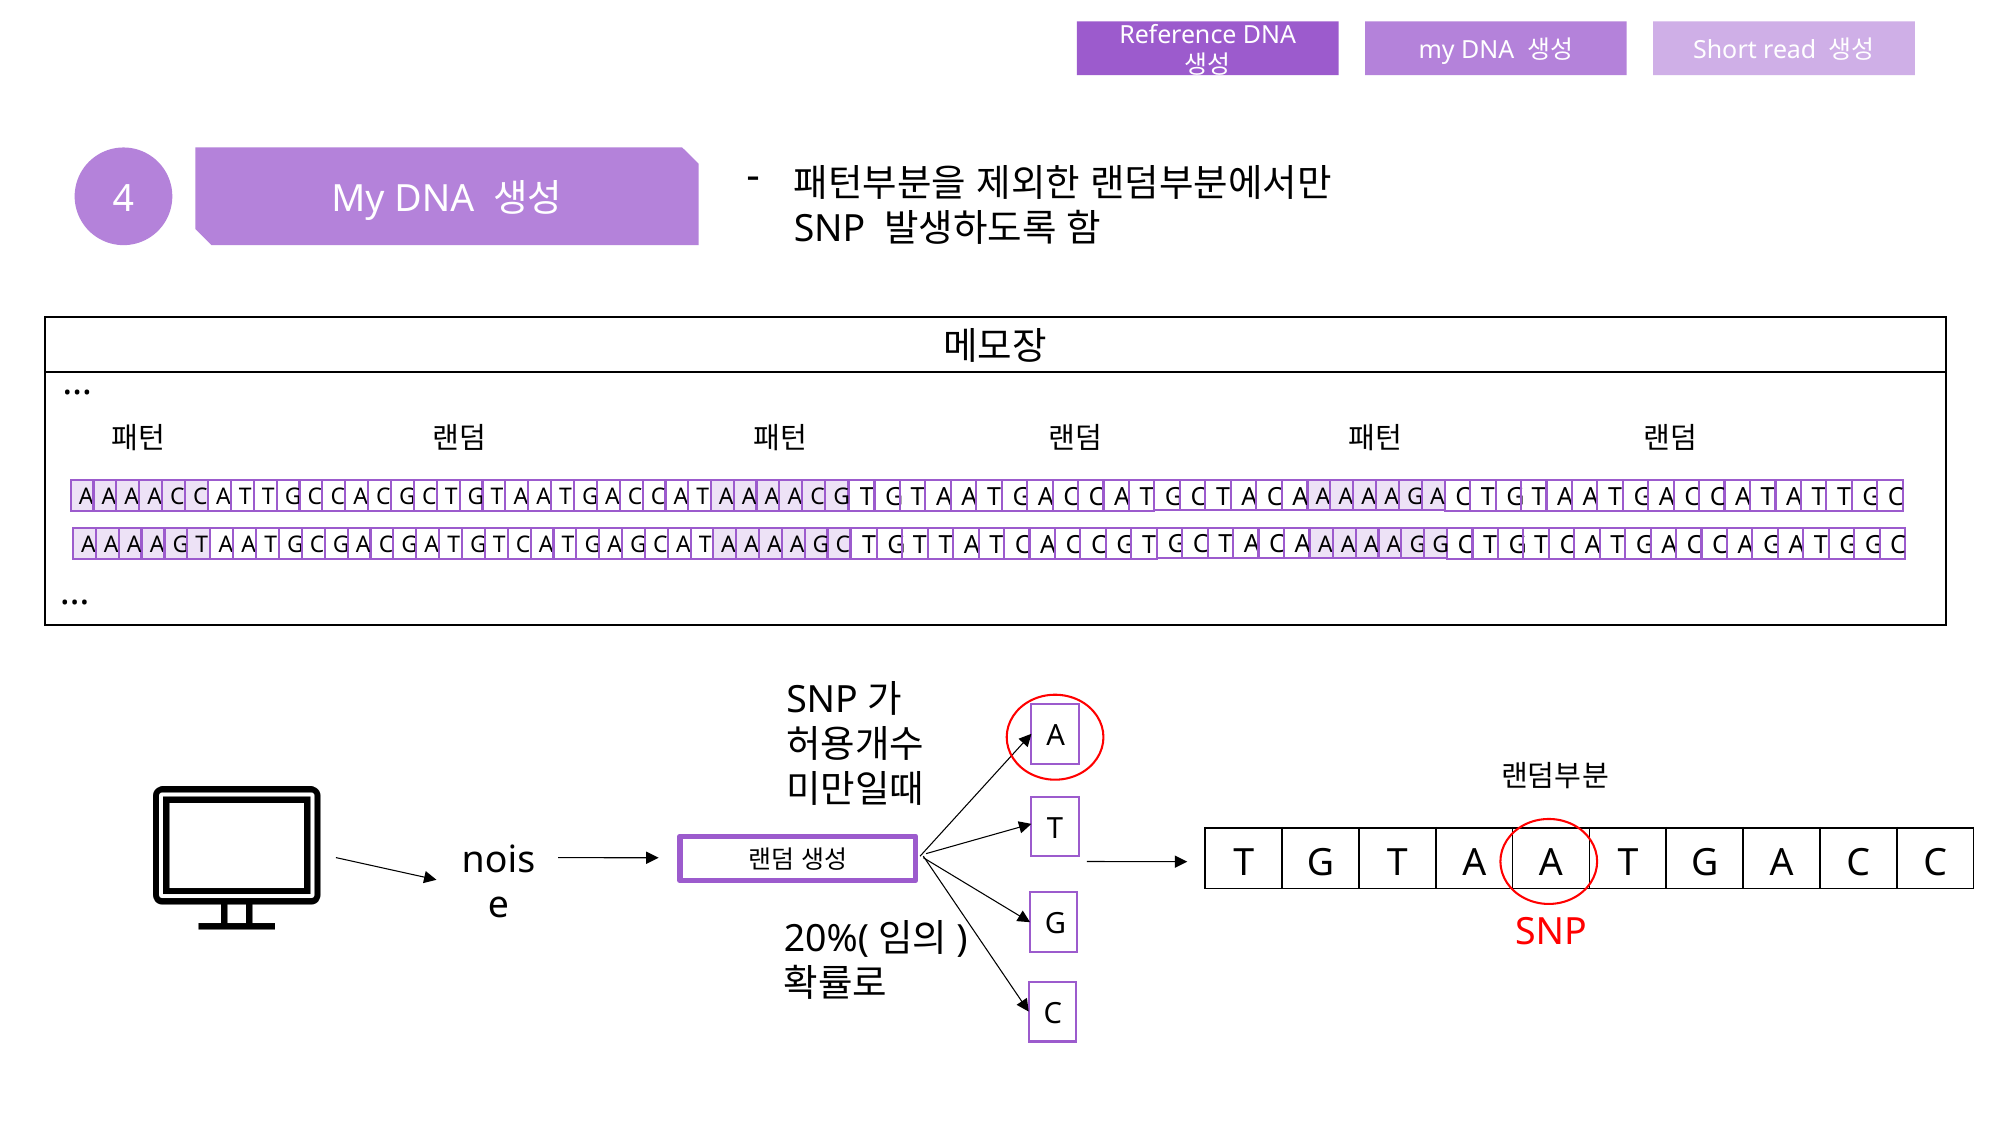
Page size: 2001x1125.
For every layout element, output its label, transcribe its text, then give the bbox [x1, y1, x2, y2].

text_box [923, 856, 1029, 1012]
text_box SNP가 허용개수 미만일때 [771, 667, 958, 818]
text_box Reference DNA 생성 [1076, 20, 1340, 76]
table_header C [1898, 829, 1973, 888]
text_box C [1028, 981, 1077, 1043]
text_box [74, 147, 699, 246]
table_header G [1283, 829, 1358, 888]
text_box G [1029, 891, 1078, 953]
table_header C [1821, 829, 1896, 888]
table_header T [1590, 829, 1665, 888]
table_header G [1667, 829, 1742, 888]
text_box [44, 317, 1949, 626]
text_box my DNA 생성 [1364, 20, 1628, 76]
text_box Short read 생성 [1652, 20, 1916, 76]
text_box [920, 733, 1032, 857]
table_header T [1360, 829, 1435, 888]
text_box 20%(임의) 확률로 [768, 907, 923, 1012]
picture [137, 758, 336, 957]
text_box [1499, 817, 1599, 899]
text_box SNP [1500, 899, 1615, 960]
text_box 랜덤부분 [1325, 743, 1785, 806]
table_header A [1437, 829, 1512, 888]
text_box T [1032, 796, 1080, 857]
text_box noise [436, 827, 561, 933]
text_box 랜덤 생성 [679, 836, 916, 881]
table_header T [1206, 829, 1281, 888]
text_box 패턴부분을 제외한 랜덤부분에서만 SNP 발생하도록 함 [732, 151, 1402, 256]
text_box [1005, 693, 1105, 781]
table_header A [1744, 829, 1819, 888]
